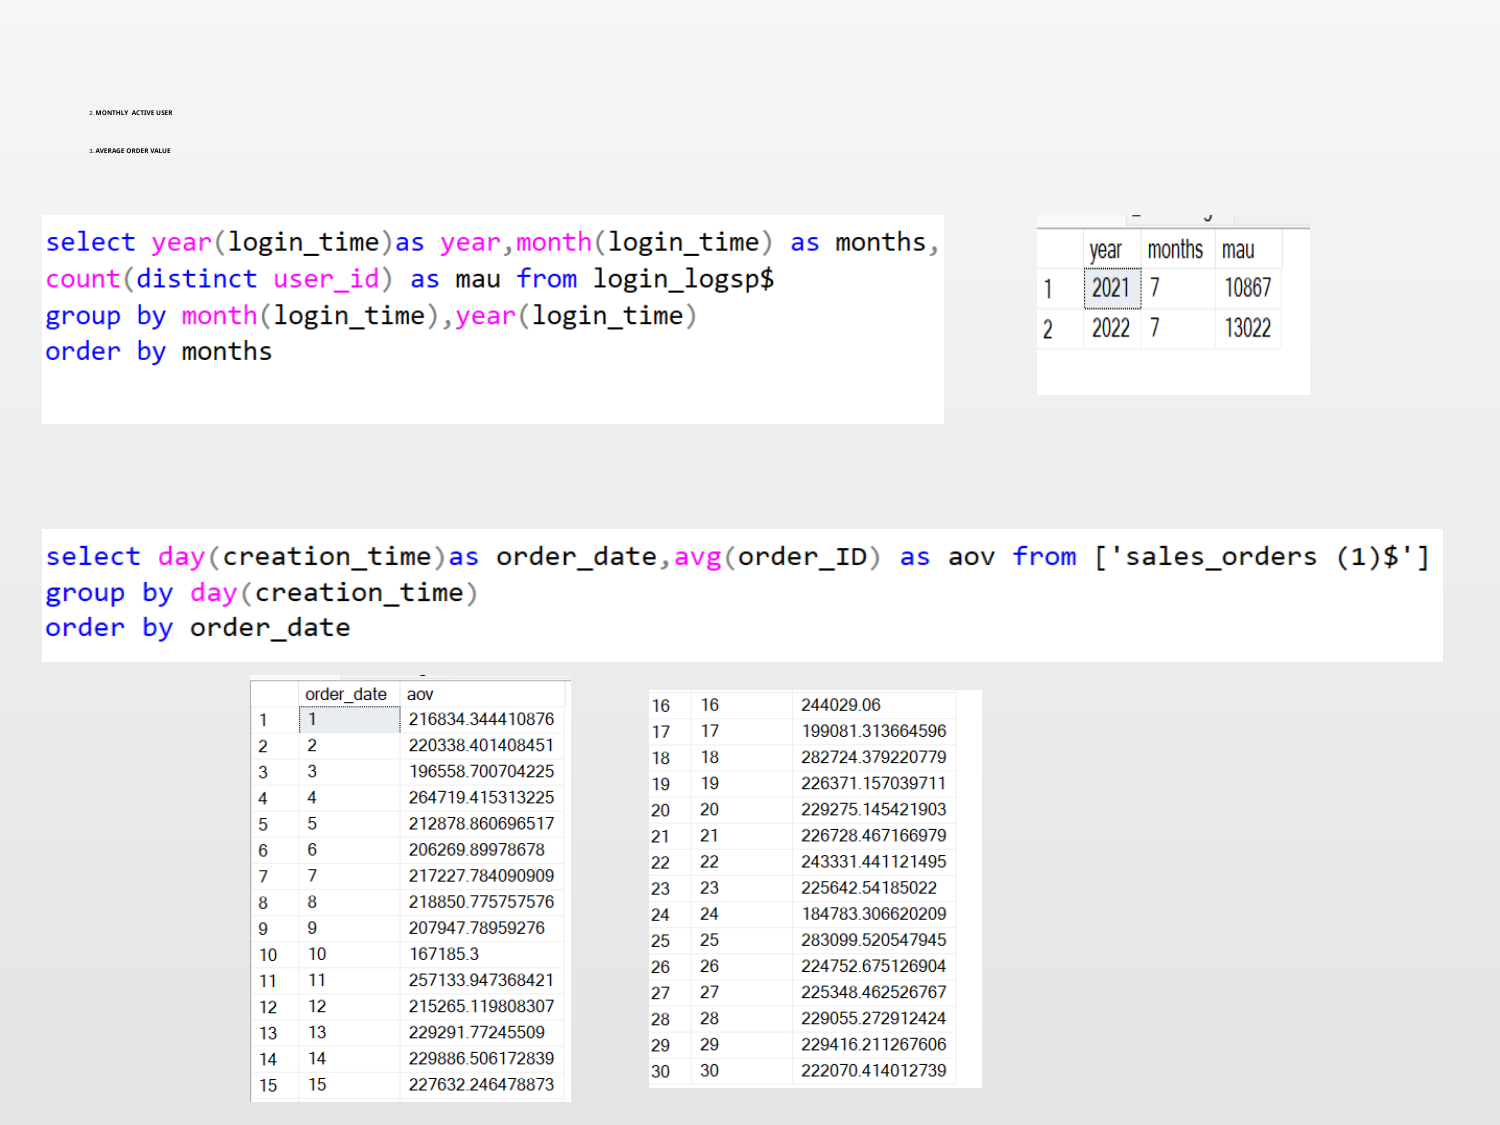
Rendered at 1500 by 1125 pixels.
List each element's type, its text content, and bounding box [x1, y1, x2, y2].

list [42, 215, 944, 424]
picture [1037, 215, 1310, 395]
title 2. MONTHLY ACTIVE USER 3. AVERAGE ORDER VALUE [74, 45, 1369, 179]
picture [649, 690, 982, 1088]
picture [250, 675, 571, 1102]
picture [42, 529, 1443, 662]
